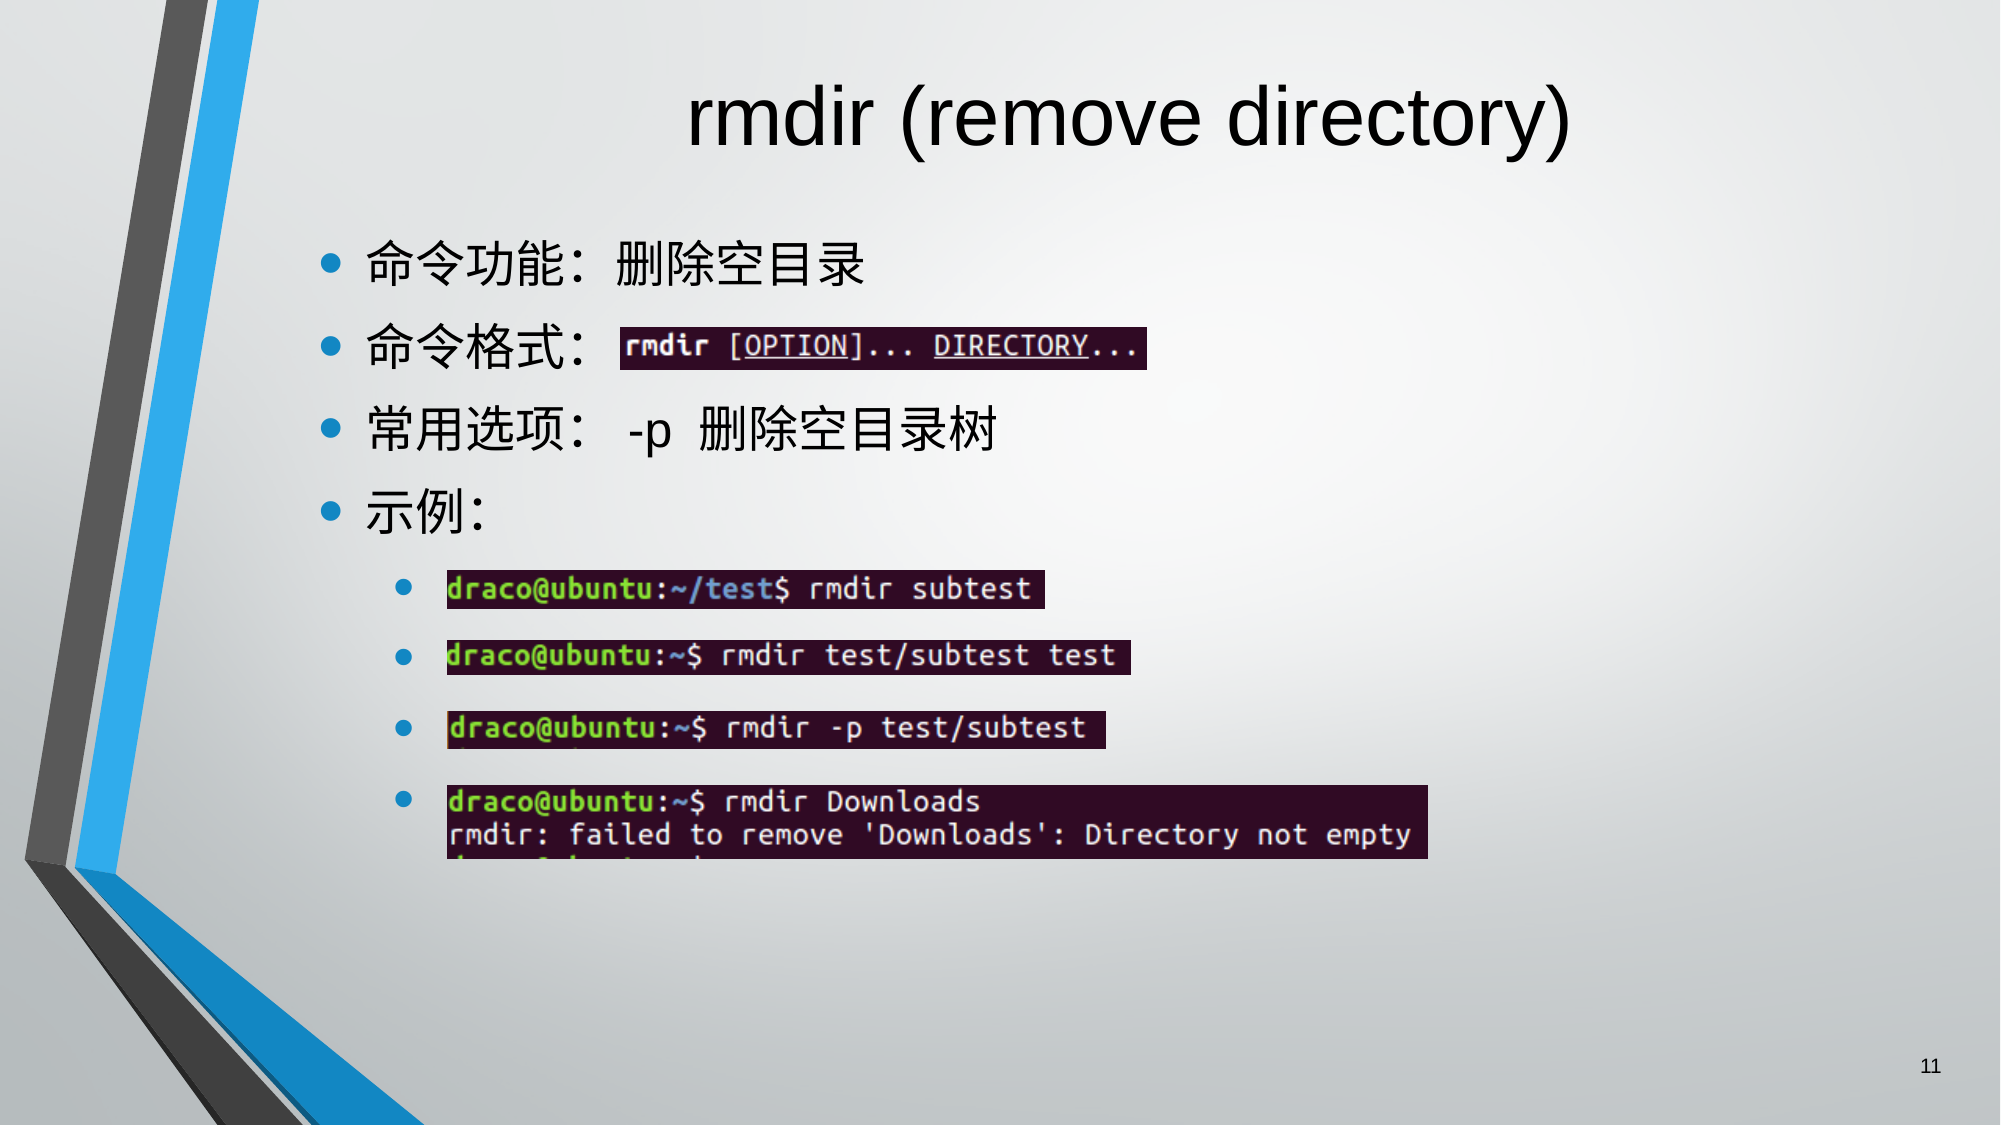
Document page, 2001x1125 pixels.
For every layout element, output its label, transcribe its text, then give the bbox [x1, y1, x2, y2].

picture [447, 640, 1131, 675]
slide_number 11 [1866, 1034, 1957, 1095]
list 命令功能：删除空目录 命令格式： 常用选项：-p 删除空目录树 示例： [304, 202, 1957, 1014]
title rmdir (remove directory) [304, 38, 1957, 187]
picture [620, 327, 1148, 371]
picture [447, 711, 1106, 750]
picture [447, 570, 1045, 609]
picture [447, 785, 1428, 860]
